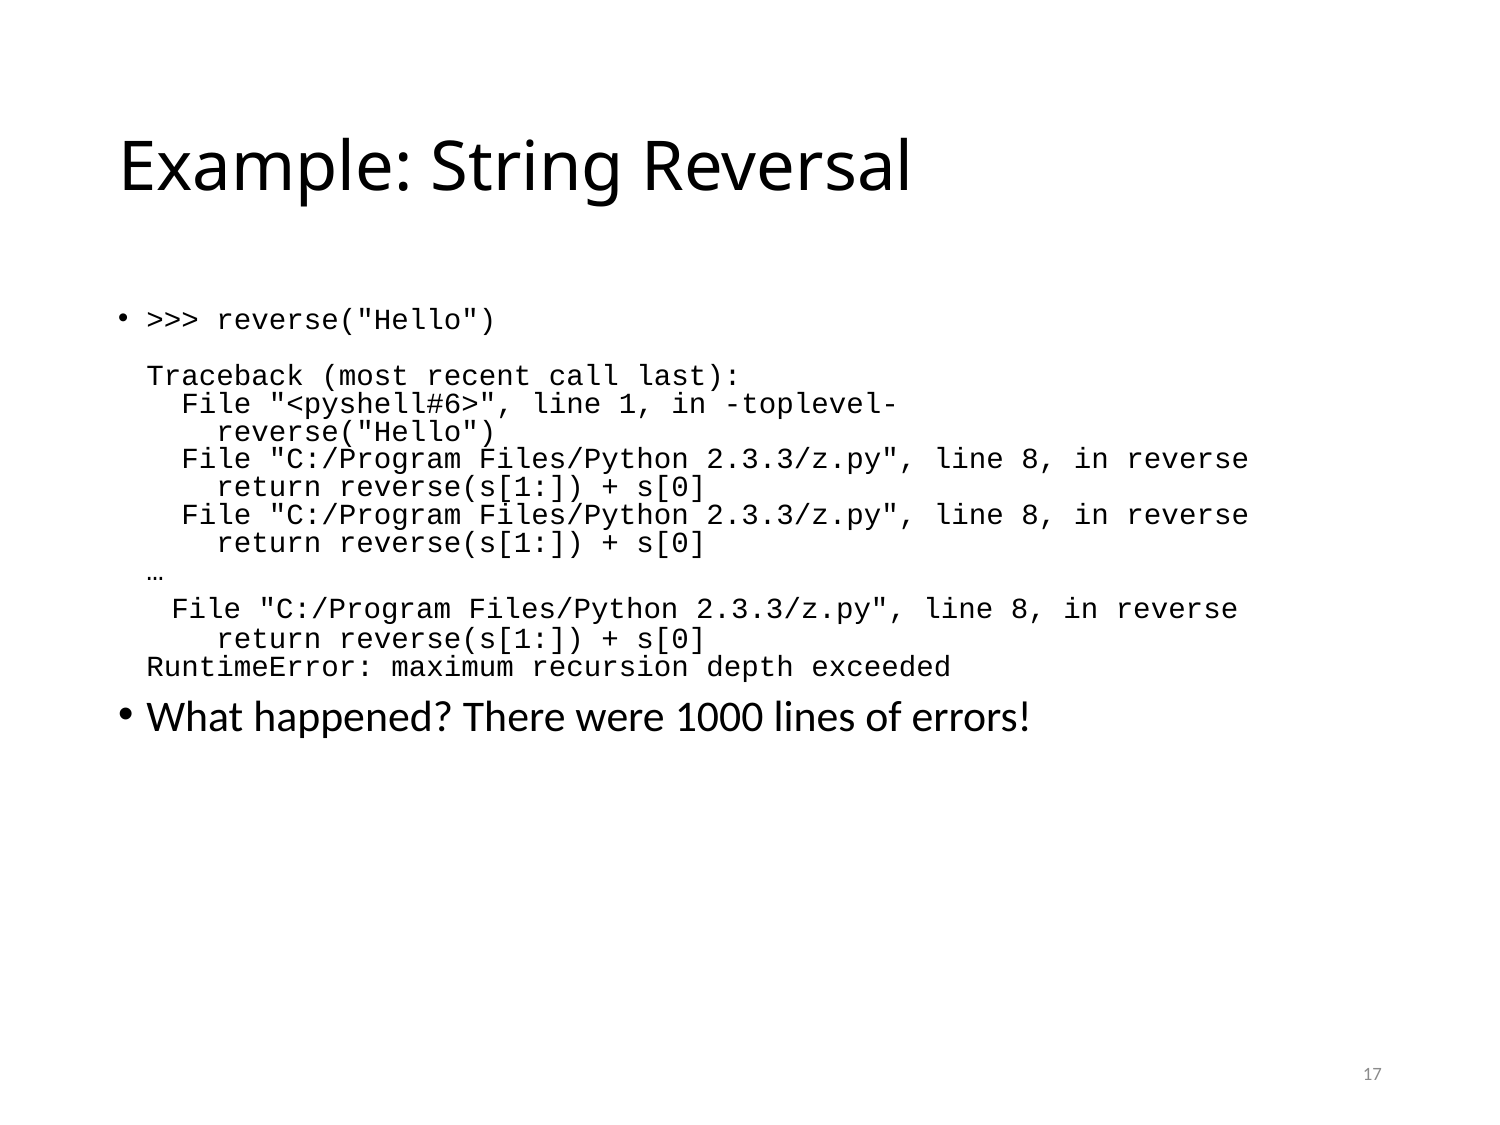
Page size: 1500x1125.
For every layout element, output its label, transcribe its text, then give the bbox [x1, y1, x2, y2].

list >>> reverse("Hello") Traceback (most recent call last): File "<pyshell#6>", line 1, in -toplevel- reverse("Hello") File "C:/Program Files/Python 2.3.3/z.py", line 8, in reverse return reverse(s[1:]) + s[0] File "C:/Program Files/Python 2.3.3/z.py", line 8, in reverse return reverse(s[1:]) + s[0] … File "C:/Program Files/Python 2.3.3/z.py", line 8, in reverse return reverse(s[1:]) + s[0] RuntimeError: maximum recursion depth exceeded What happened? There were 1000 lines of errors! [103, 299, 1397, 1014]
slide_number 17 [1059, 1042, 1397, 1103]
title Example: String Reversal [103, 59, 1397, 278]
